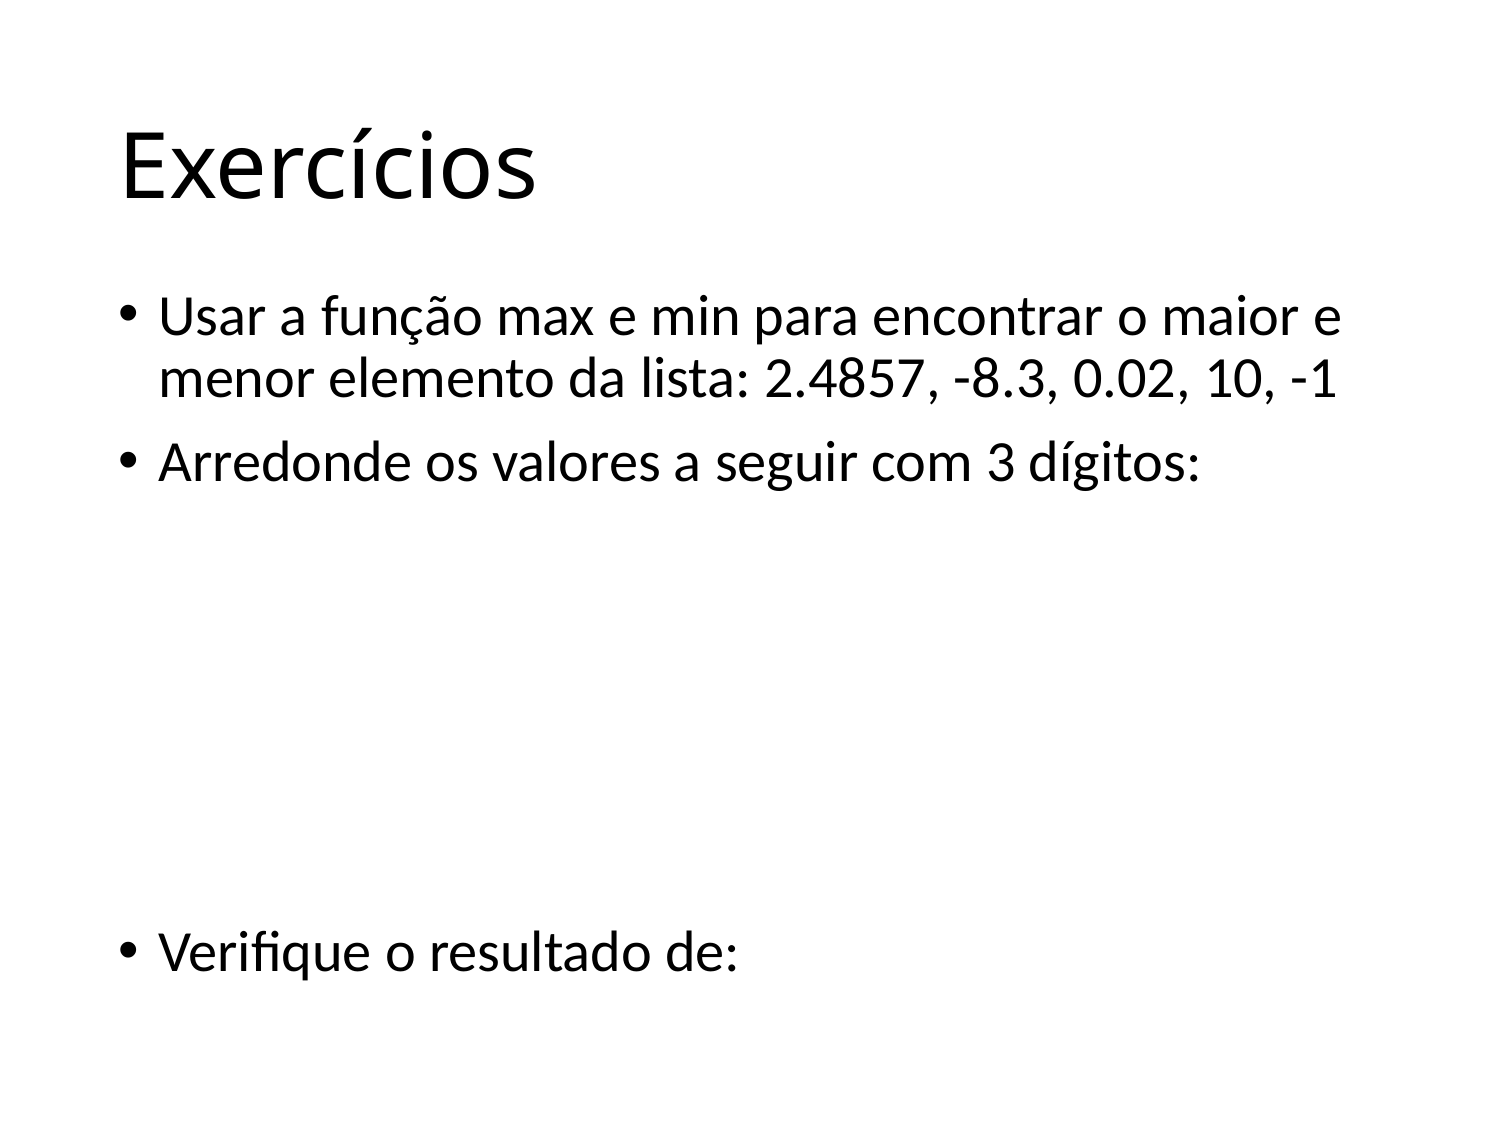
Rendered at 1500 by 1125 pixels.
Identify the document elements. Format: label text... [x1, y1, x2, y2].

title Exercícios [103, 59, 1397, 278]
